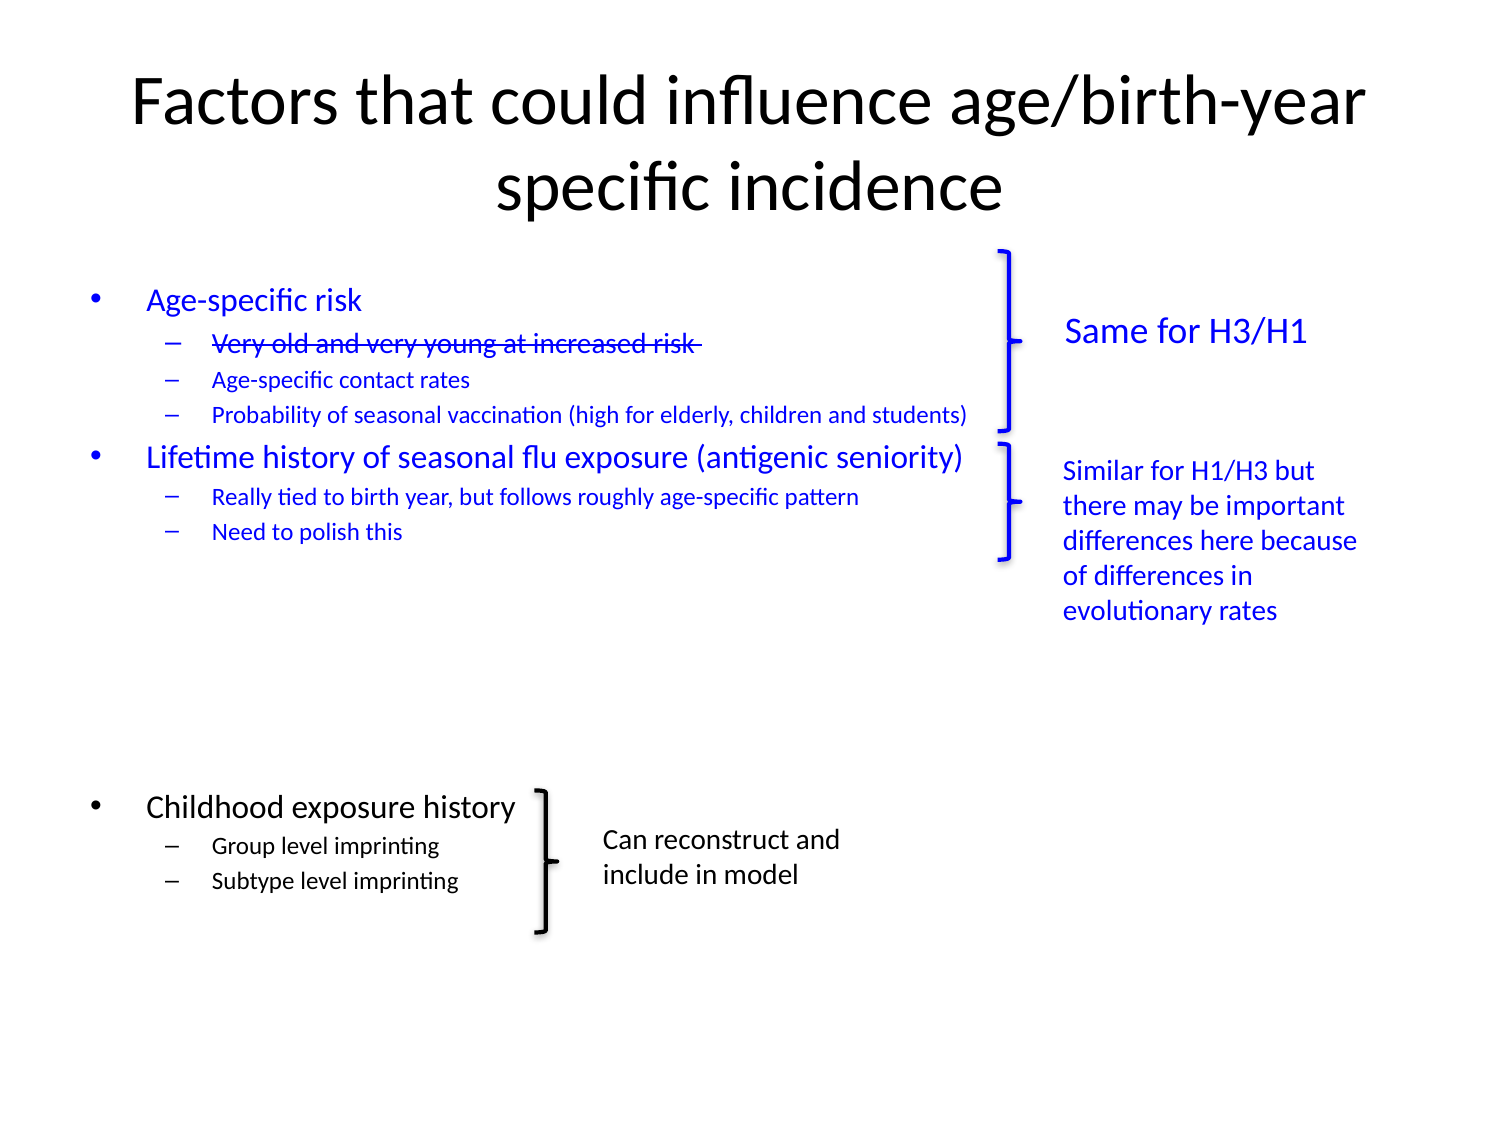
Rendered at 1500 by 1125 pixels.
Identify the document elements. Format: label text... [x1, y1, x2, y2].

text_box [997, 441, 1023, 562]
text_box Similar for H1/H3 but there may be important differences here because of differences in evolutionary rates [1048, 443, 1384, 634]
title Factors that could influence age/birth-year specific incidence [75, 45, 1425, 233]
text_box Same for H3/H1 [1050, 298, 1324, 359]
list Age-specific risk Very old and very young at increased risk Age-specific contact rates Probability of seasonal vaccination (high for elderly, children and students) Lifetime history of seasonal flu exposure (antigenic seniority) Really tied to birth year, but follows roughly age-specific pattern Need to polish this Childhood exposure history Group level imprinting Subtype level imprinting [75, 270, 1425, 1014]
text_box [997, 249, 1023, 434]
text_box [534, 788, 560, 935]
text_box Can reconstruct and include in model [588, 813, 924, 898]
